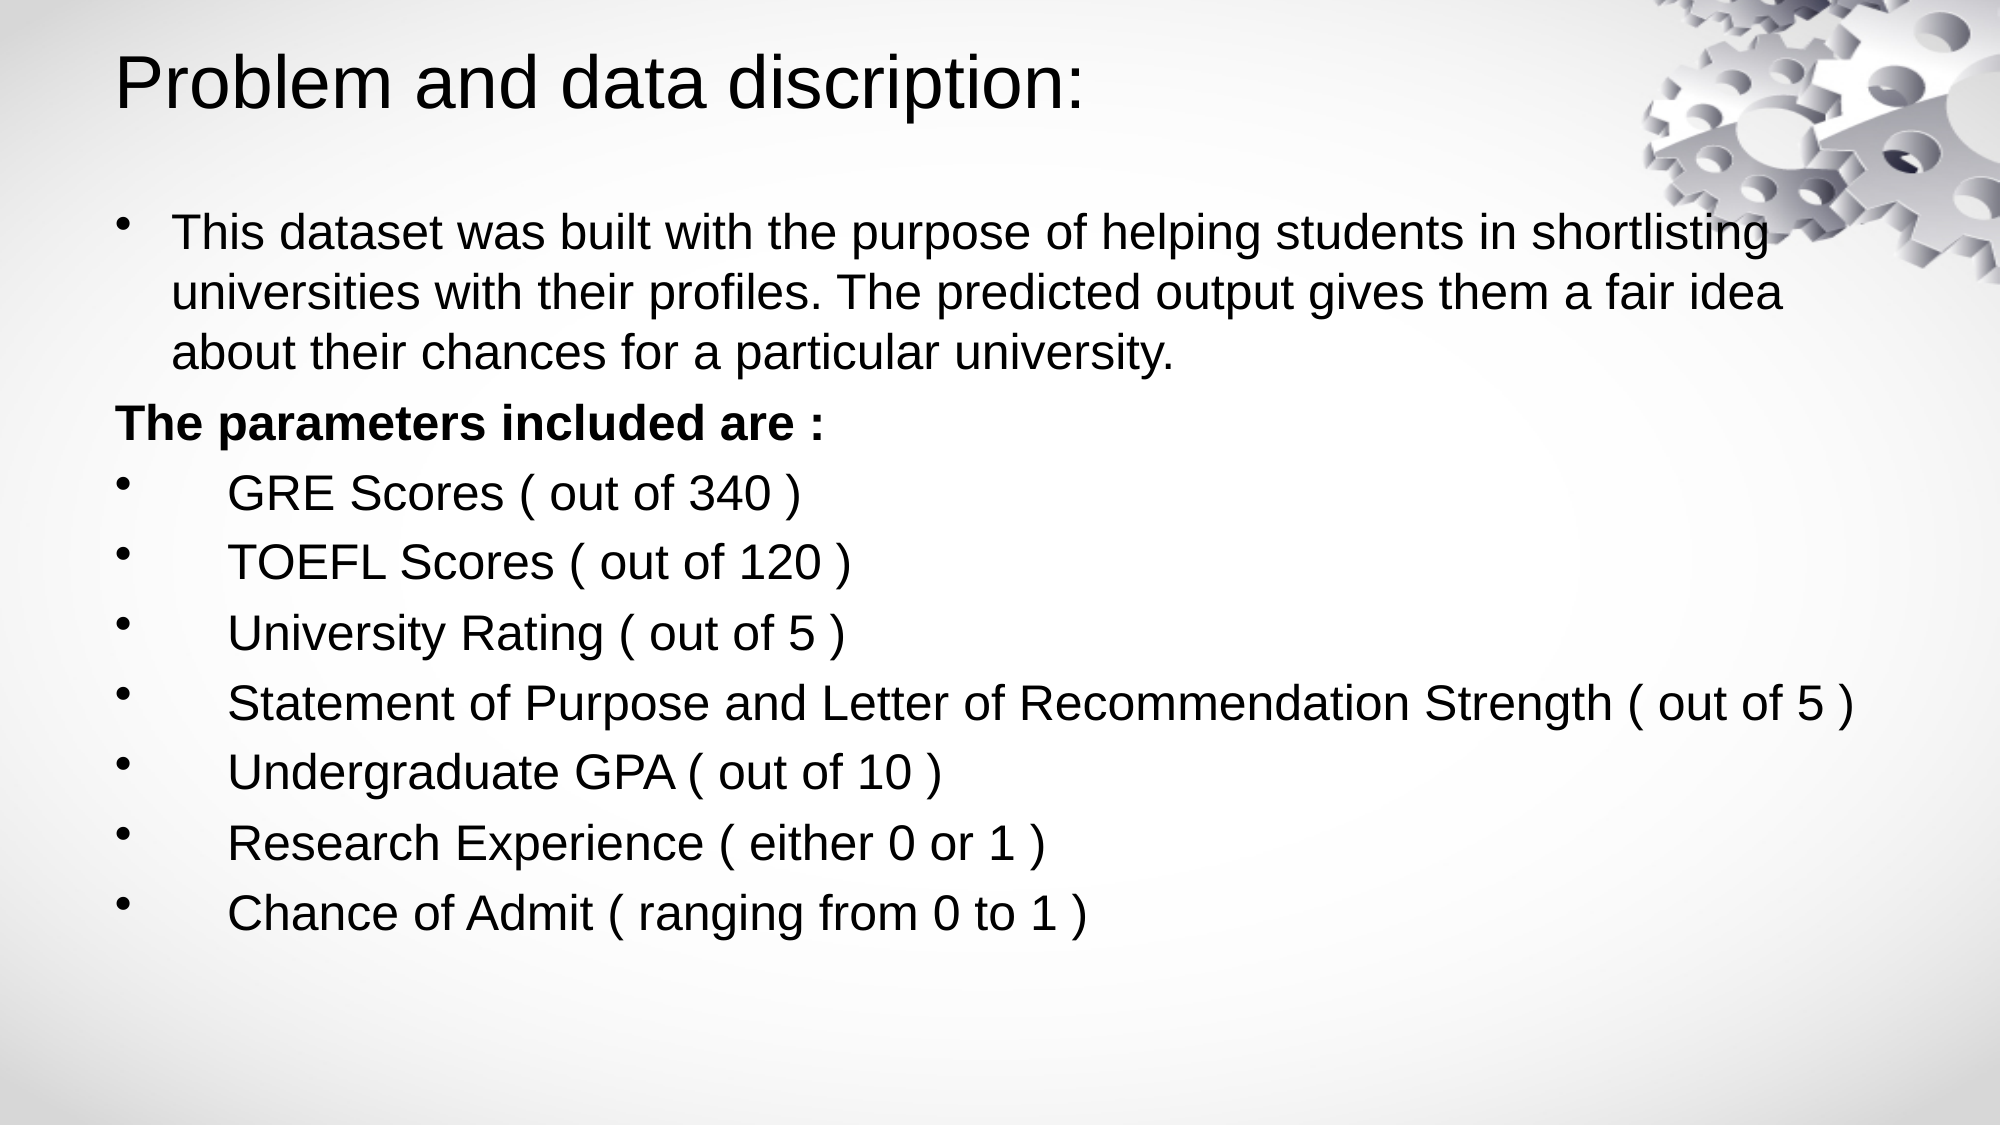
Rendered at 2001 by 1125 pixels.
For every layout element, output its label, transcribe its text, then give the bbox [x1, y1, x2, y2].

title Problem and data discription: [99, 30, 1901, 127]
list This dataset was built with the purpose of helping students in shortlisting universities with their profiles. The predicted output gives them a fair idea about their chances for a particular university. The parameters included are : GRE Scores ( out of 340 ) TOEFL Scores ( out of 120 ) University Rating ( out of 5 ) Statement of Purpose and Letter of Recommendation Strength ( out of 5 ) Undergraduate GPA ( out of 10 ) Research Experience ( either 0 or 1 ) Chance of Admit ( ranging from 0 to 1 ) [99, 192, 1901, 1006]
picture [0, 0, 2000, 1125]
